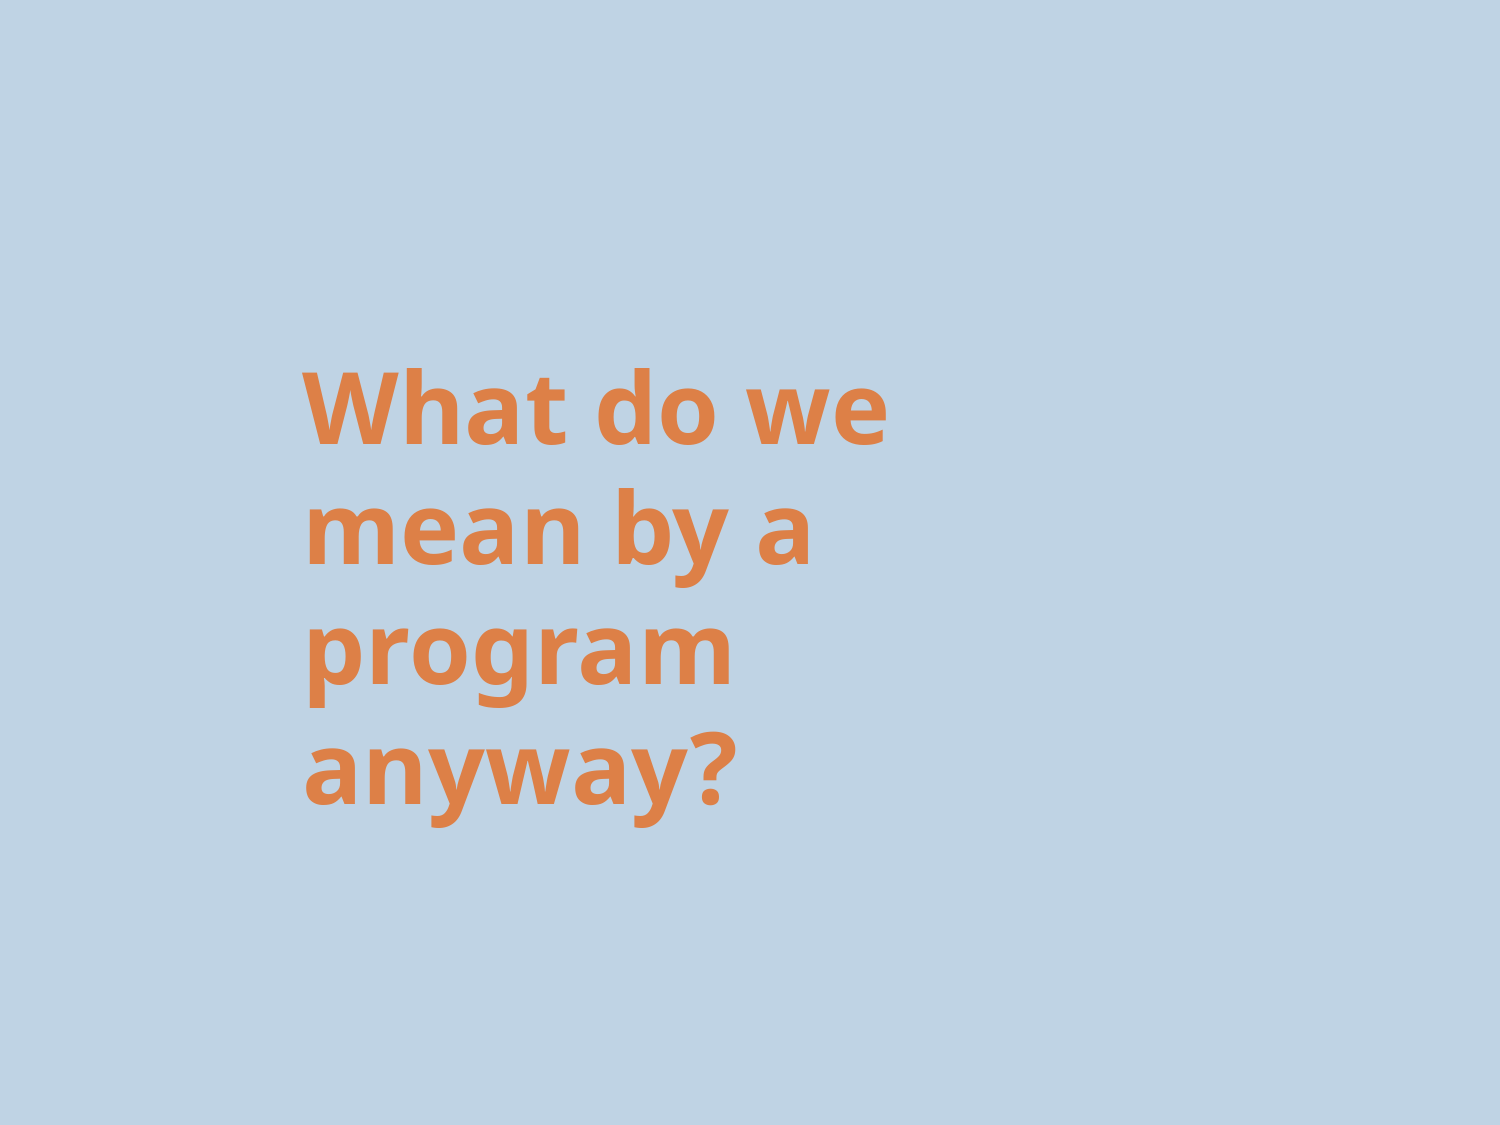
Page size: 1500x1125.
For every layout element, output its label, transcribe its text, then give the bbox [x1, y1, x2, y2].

text_box What do we mean by a program anyway? [287, 337, 1200, 833]
